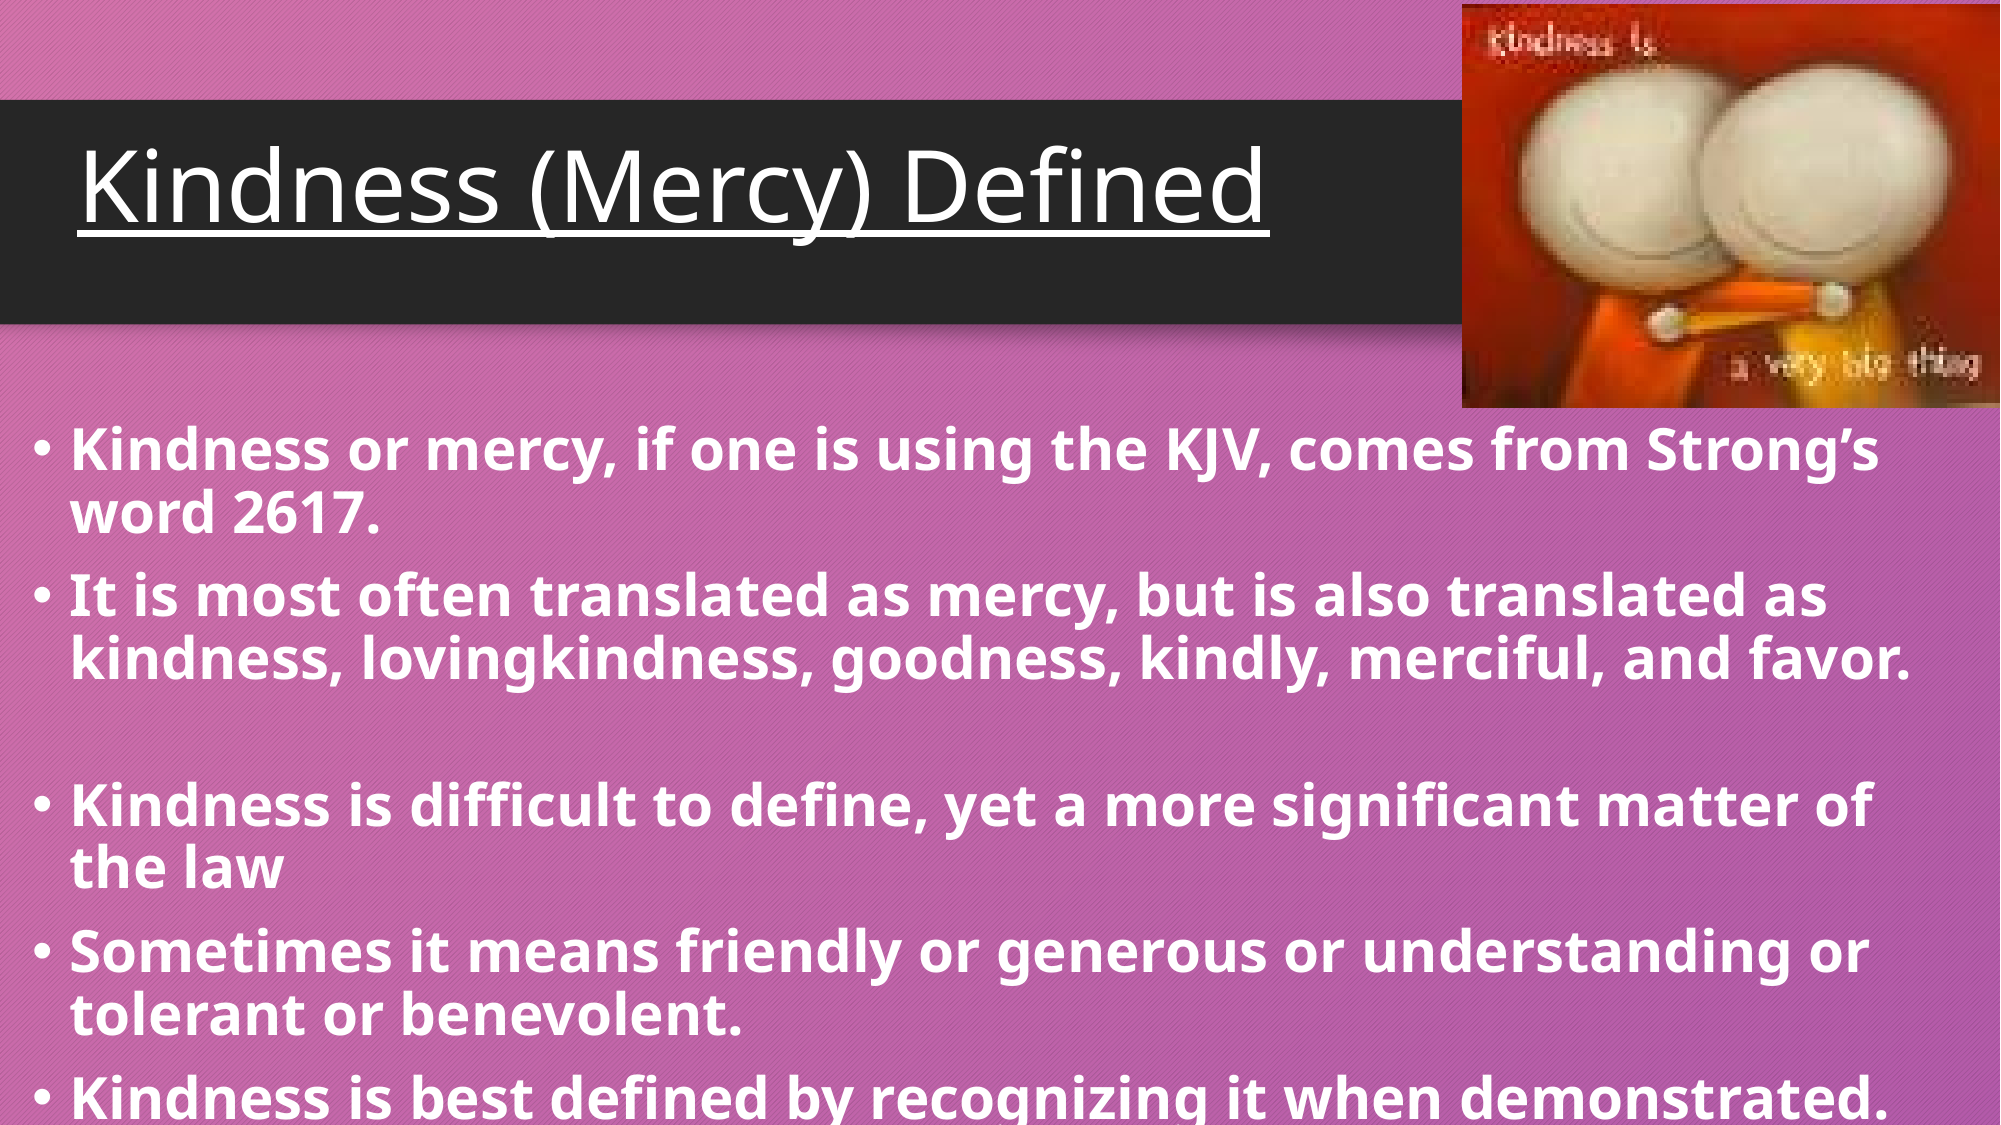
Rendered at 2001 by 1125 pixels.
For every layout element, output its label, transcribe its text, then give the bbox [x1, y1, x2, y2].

picture [0, 4, 2000, 408]
title Kindness (Mercy) Defined [62, 156, 1413, 344]
list Kindness or mercy, if one is using the KJV, comes from Strong’s word 2617. It is most often translated as mercy, but is also translated as kindness, lovingkindness, goodness, kindly, merciful, and favor. Kindness is difficult to define, yet a more significant matter of the law Sometimes it means friendly or generous or understanding or tolerant or benevolent. Kindness is best defined by recognizing it when demonstrated. [17, 412, 1938, 1125]
